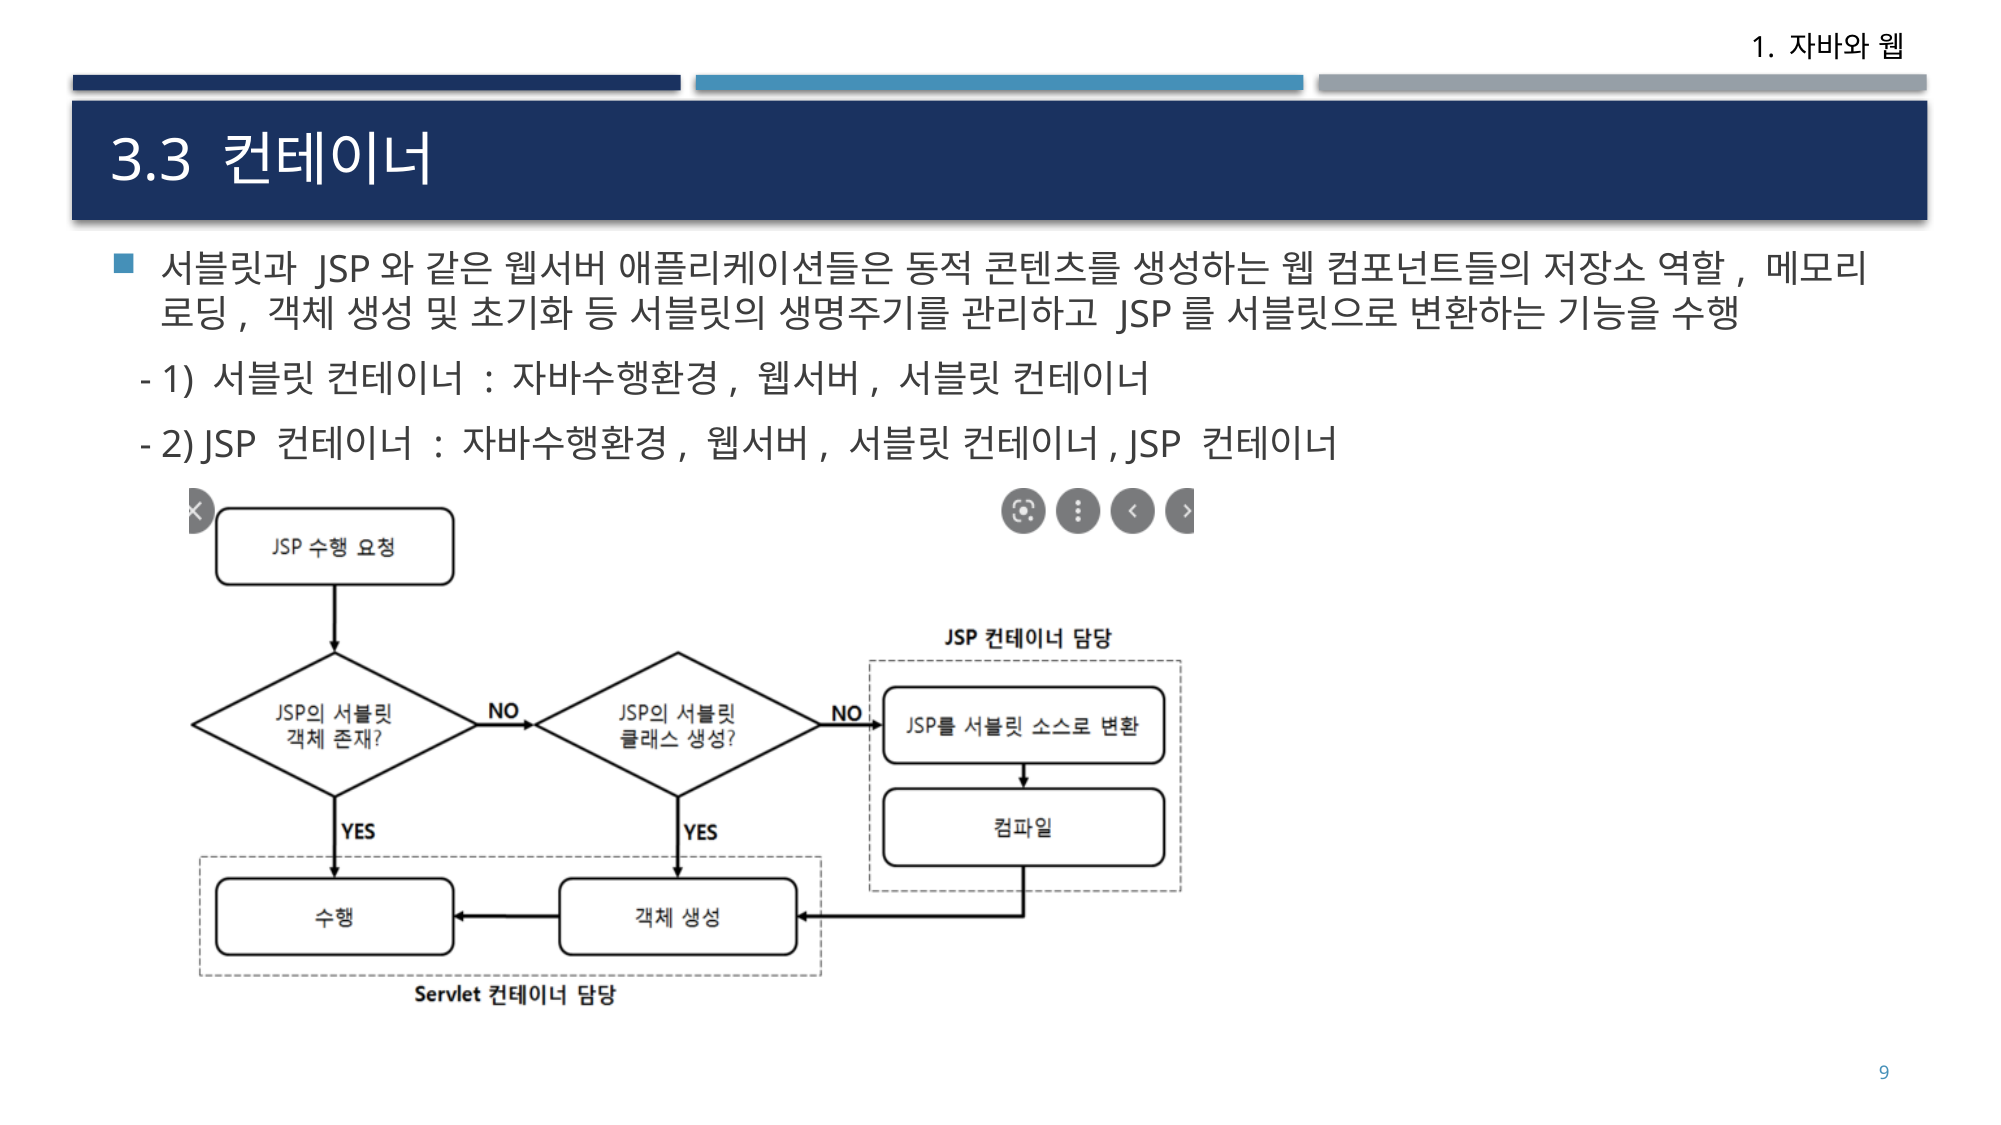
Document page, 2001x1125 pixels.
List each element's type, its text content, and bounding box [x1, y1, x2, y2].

picture [189, 487, 1195, 1028]
slide_number 9 [1732, 1043, 1905, 1104]
title 3.3 컨테이너 [95, 115, 1905, 200]
list 서블릿과 JSP와 같은 웹서버 애플리케이션들은 동적 콘텐츠를 생성하는 웹 컴포넌트들의 저장소 역할, 메모리 로딩, 객체 생성 및 초기화 등 서블릿의 생명주기를 관리하고 JSP를 서블릿으로 변환하는 기능을 수행 - 1) 서블릿 컨테이너 : 자바수행환경, 웹서버, 서블릿 컨테이너 - 2) JSP 컨테이너 : 자바수행환경, 웹서버, 서블릿 컨테이너, JSP 컨테이너 [95, 237, 1905, 1030]
